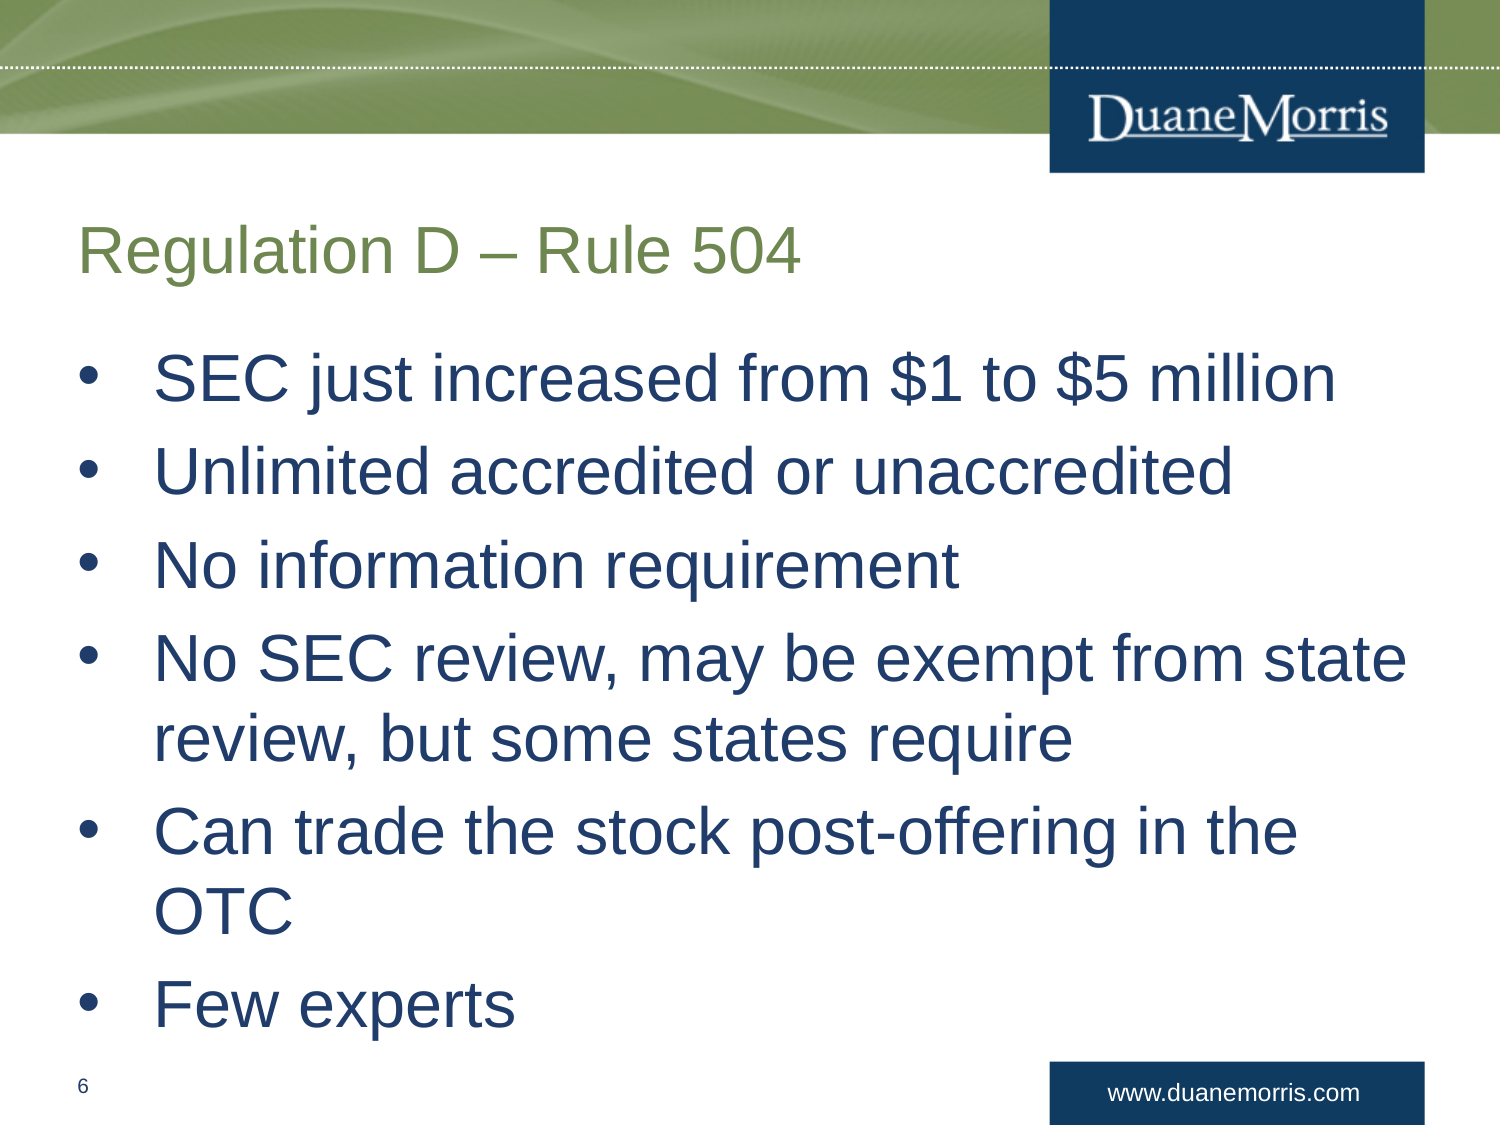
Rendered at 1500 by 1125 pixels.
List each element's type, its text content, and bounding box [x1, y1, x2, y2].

list SEC just increased from $1 to $5 million Unlimited accredited or unaccredited No information requirement No SEC review, may be exempt from state review, but some states require Can trade the stock post-offering in the OTC Few experts [62, 327, 1470, 1063]
slide_number 5 [62, 1065, 413, 1125]
picture [0, 0, 1500, 1125]
title Regulation D – Rule 504 [62, 175, 1473, 319]
